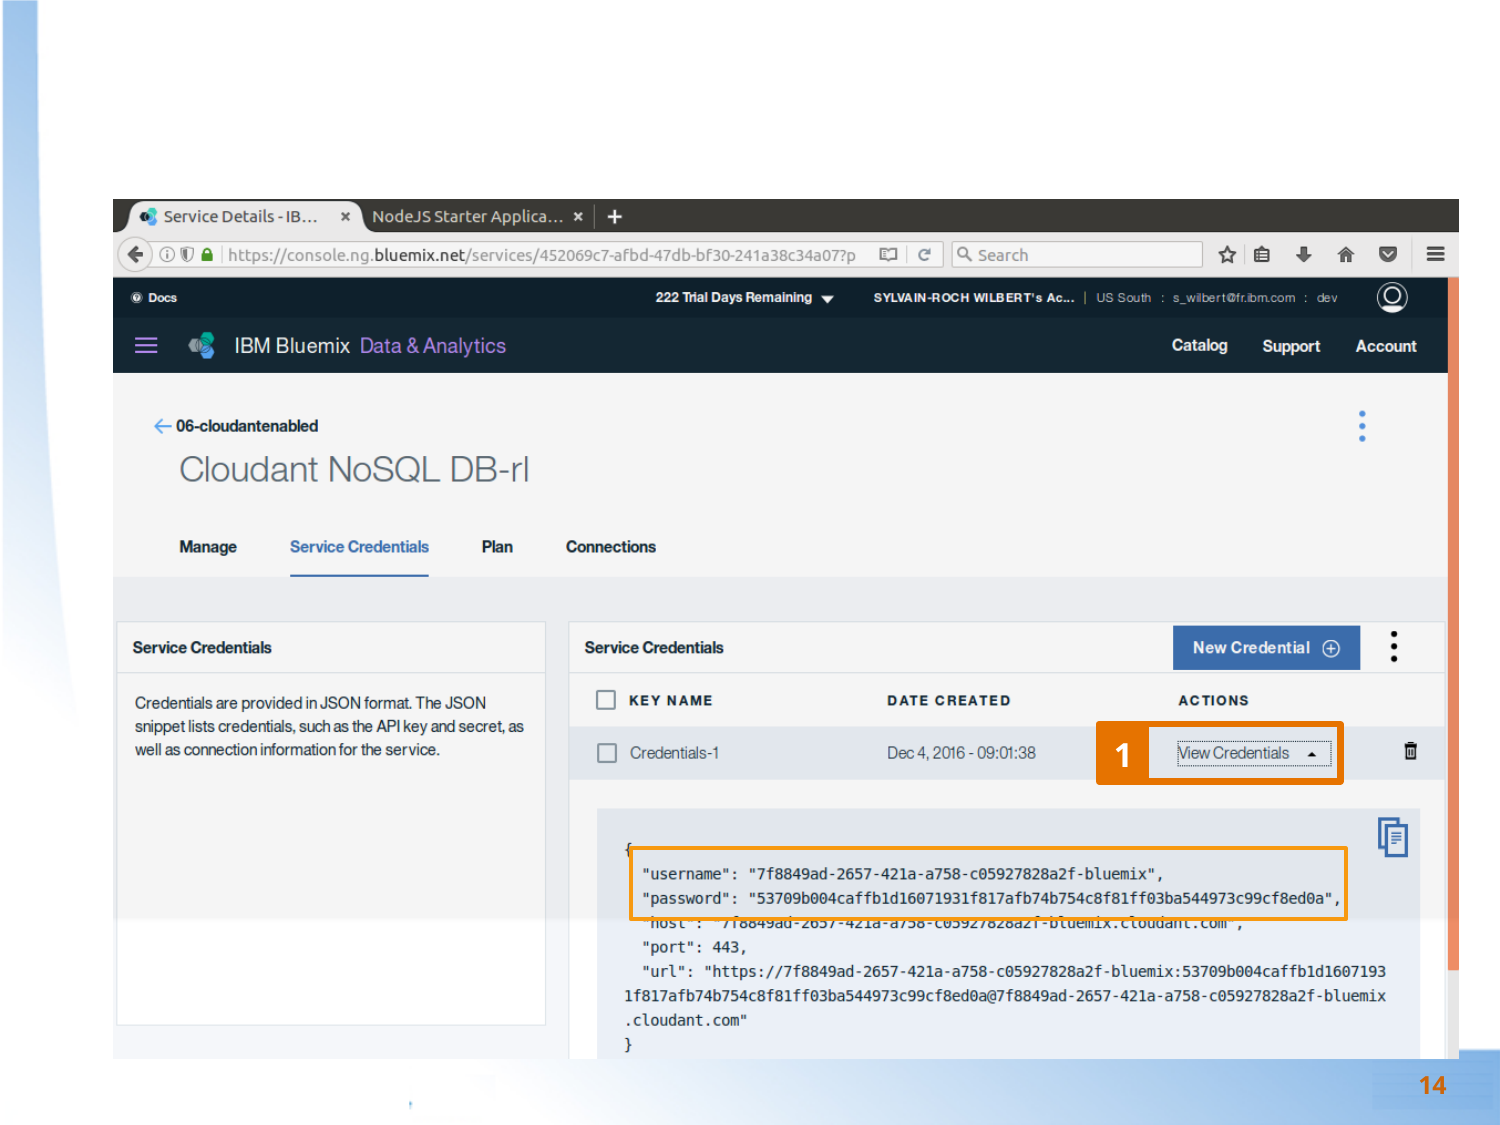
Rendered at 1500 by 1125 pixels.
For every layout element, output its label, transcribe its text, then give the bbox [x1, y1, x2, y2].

slide_number 14 [1394, 1058, 1500, 1112]
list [113, 198, 1460, 1059]
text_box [1098, 723, 1341, 782]
picture [0, 0, 1500, 1125]
